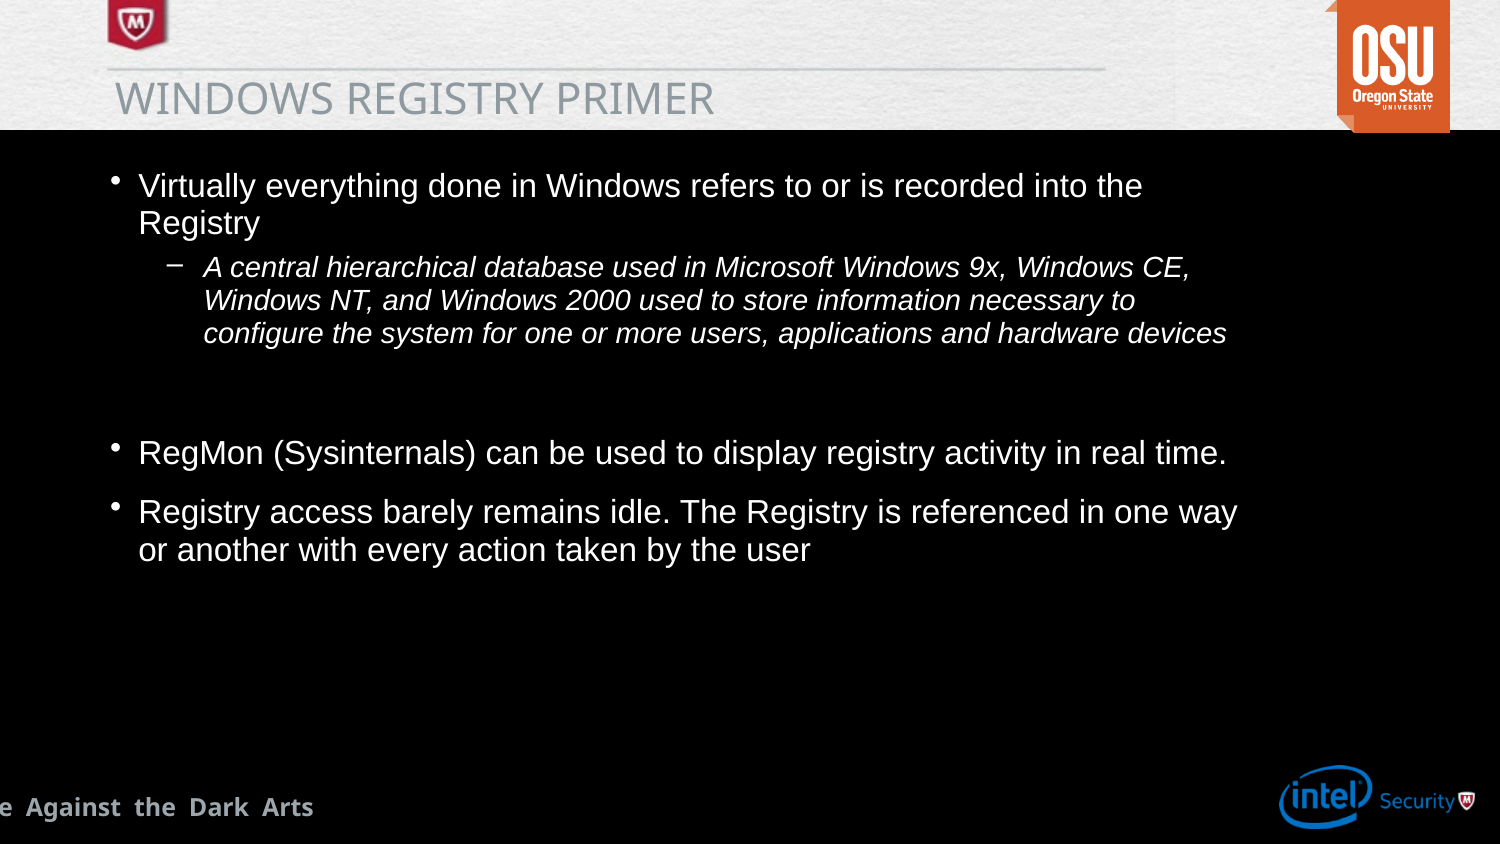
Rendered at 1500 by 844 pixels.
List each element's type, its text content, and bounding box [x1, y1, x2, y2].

picture [1279, 765, 1475, 829]
picture [0, 0, 1500, 133]
title Windows registry primer [99, 53, 1176, 148]
list Virtually everything done in Windows refers to or is recorded into the Registry A central hierarchical database used in Microsoft Windows 9x, Windows CE, Windows NT, and Windows 2000 used to store information necessary to configure the system for one or more users, applications and hardware devices RegMon (Sysinternals) can be used to display registry activity in real time. Registry access barely remains idle. The Registry is referenced in one way or another with every action taken by the user [94, 159, 1256, 773]
